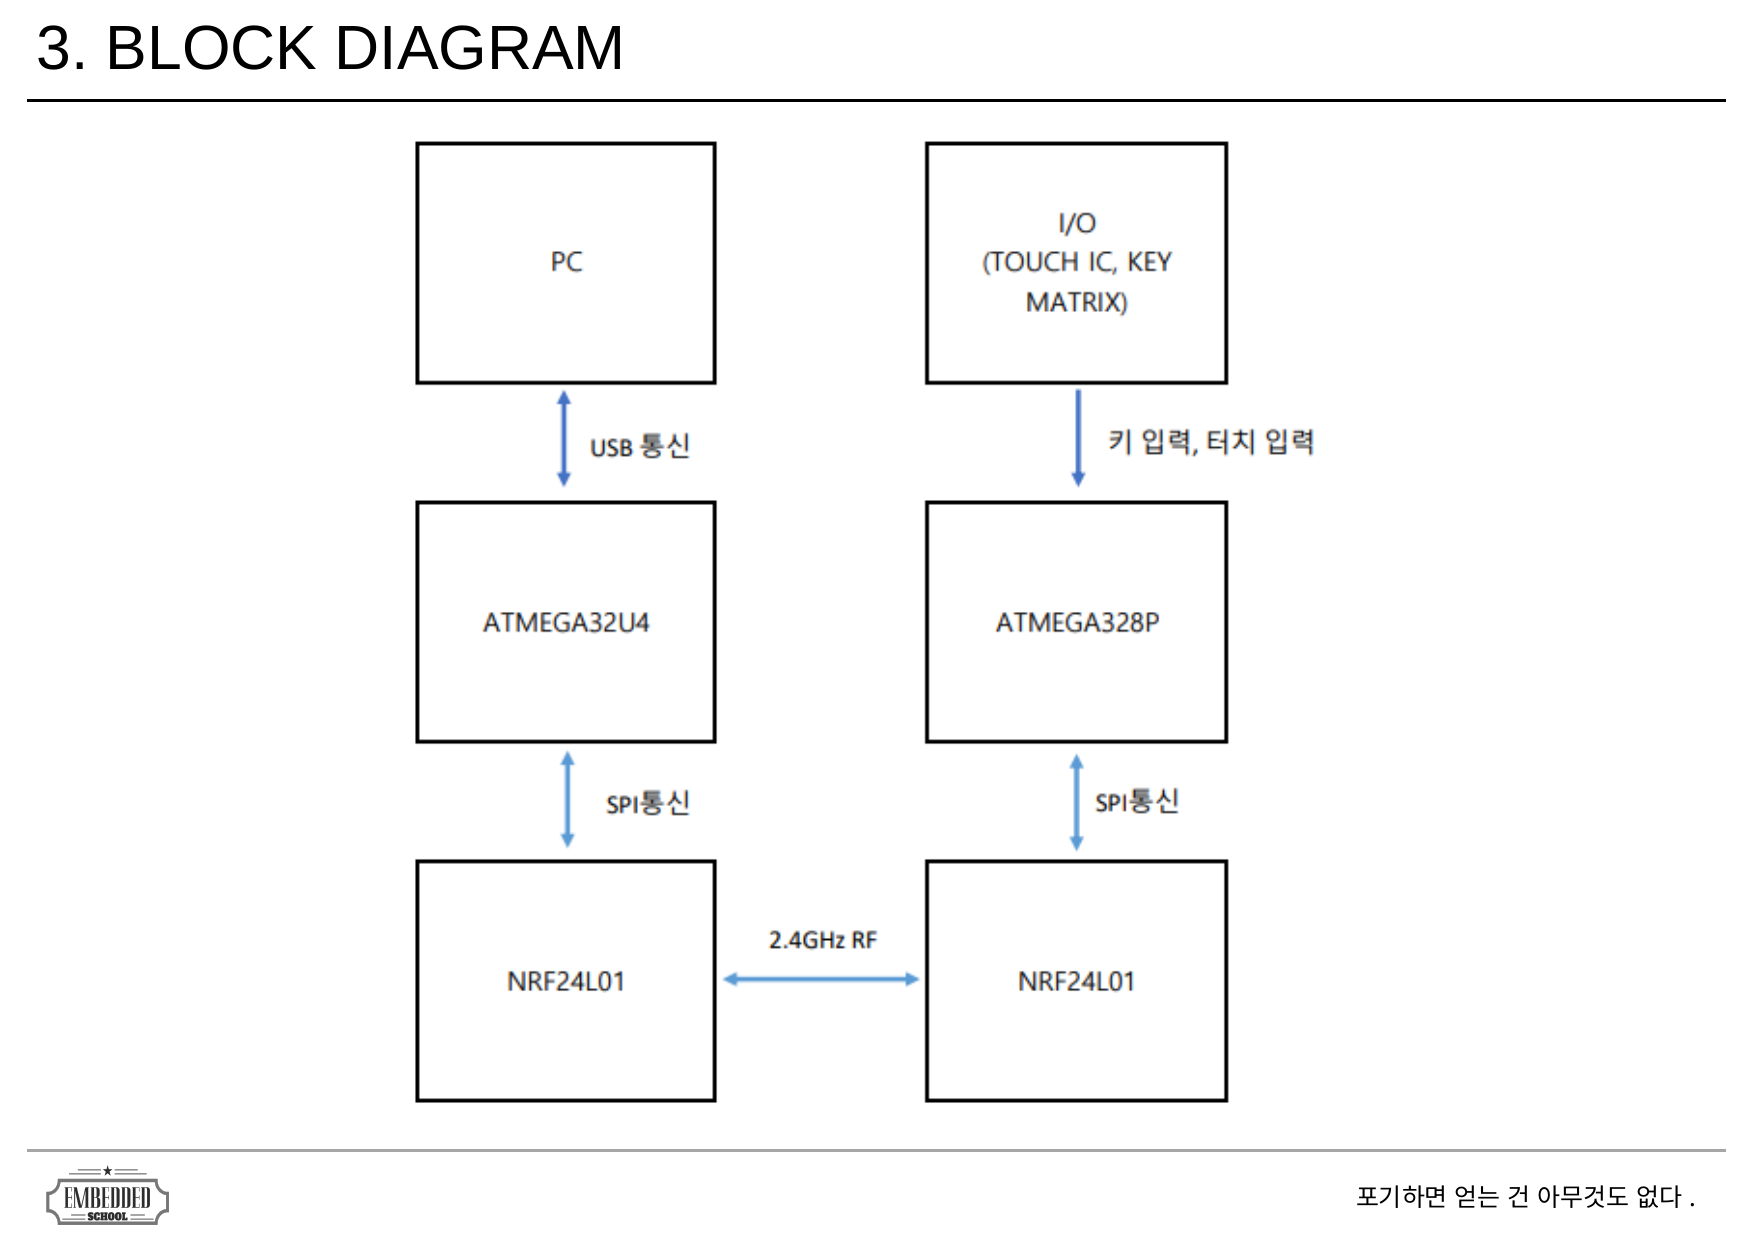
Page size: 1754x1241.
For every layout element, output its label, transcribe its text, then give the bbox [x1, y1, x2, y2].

picture [27, 1164, 188, 1231]
text_box 3. BLOCK DIAGRAM [21, 0, 923, 90]
picture [358, 129, 1415, 1119]
